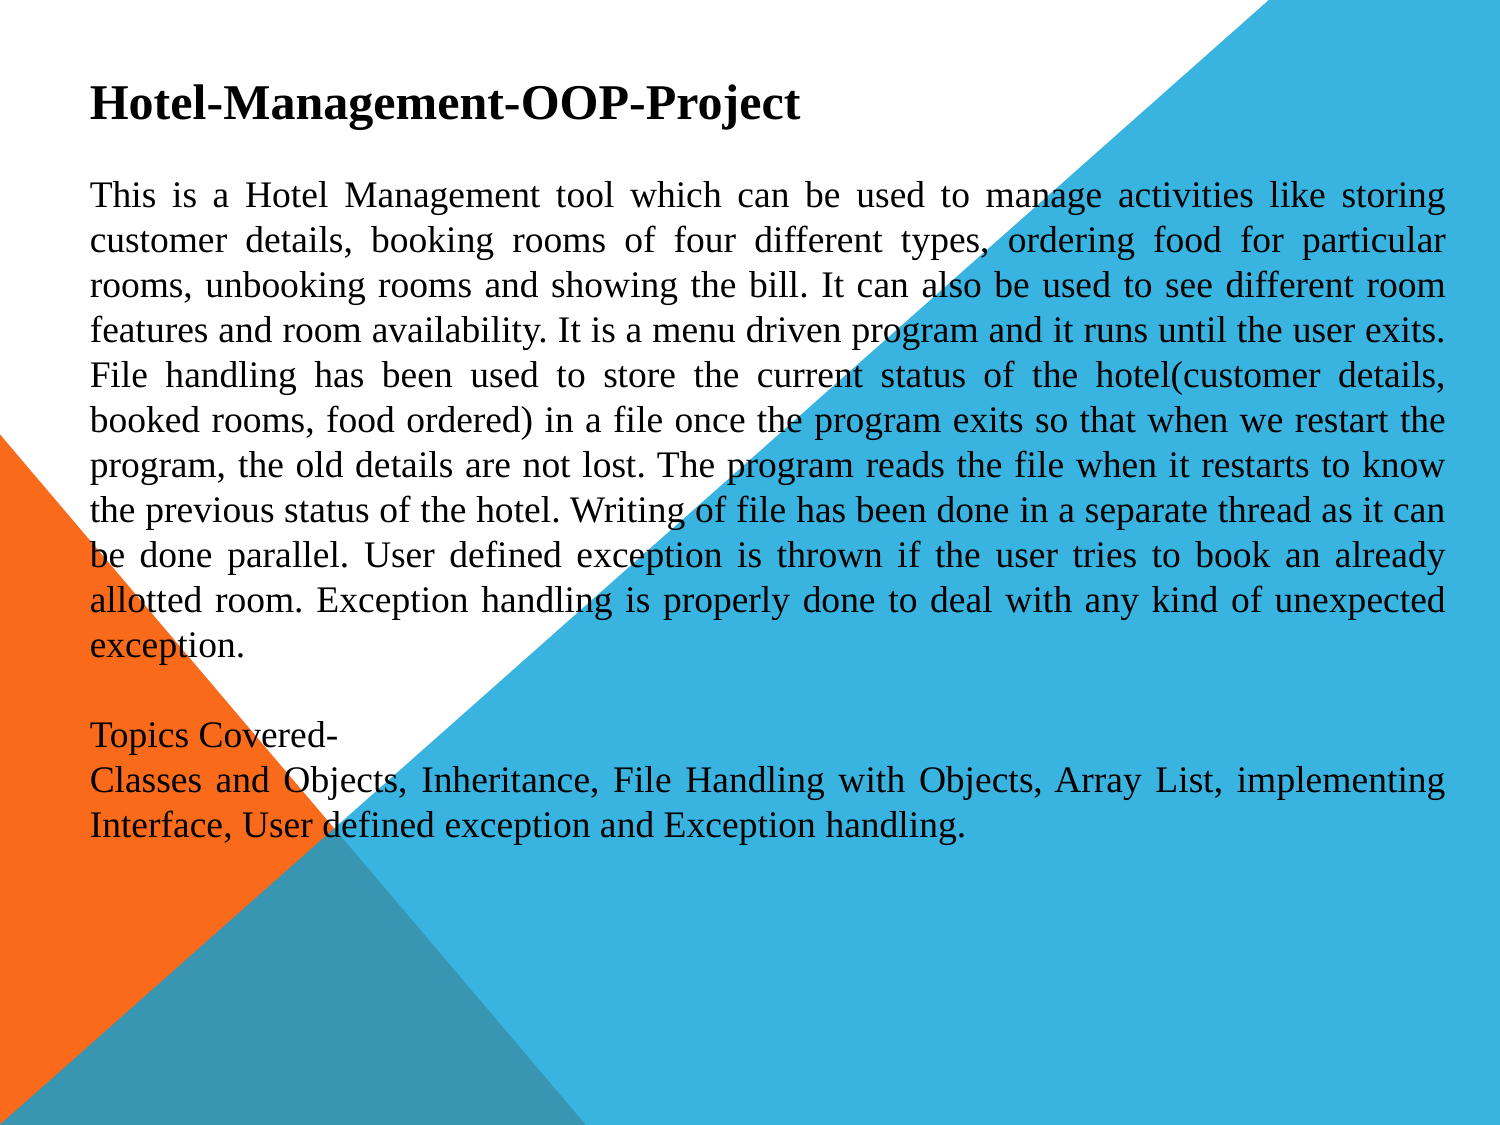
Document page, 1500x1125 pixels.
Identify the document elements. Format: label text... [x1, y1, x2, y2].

text_box This is a Hotel Management tool which can be used to manage activities like storing customer details, booking rooms of four different types, ordering food for particular rooms, unbooking rooms and showing the bill. It can also be used to see different room features and room availability. It is a menu driven program and it runs until the user exits. File handling has been used to store the current status of the hotel(customer details, booked rooms, food ordered) in a file once the program exits so that when we restart the program, the old details are not lost. The program reads the file when it restarts to know the previous status of the hotel. Writing of file has been done in a separate thread as it can be done parallel. User defined exception is thrown if the user tries to book an already allotted room. Exception handling is properly done to deal with any kind of unexpected exception. Topics Covered- Classes and Objects, Inheritance, File Handling with Objects, Array List, implementing Interface, User defined exception and Exception handling. [75, 162, 1463, 853]
text_box Hotel-Management-OOP-Project [74, 62, 1288, 138]
